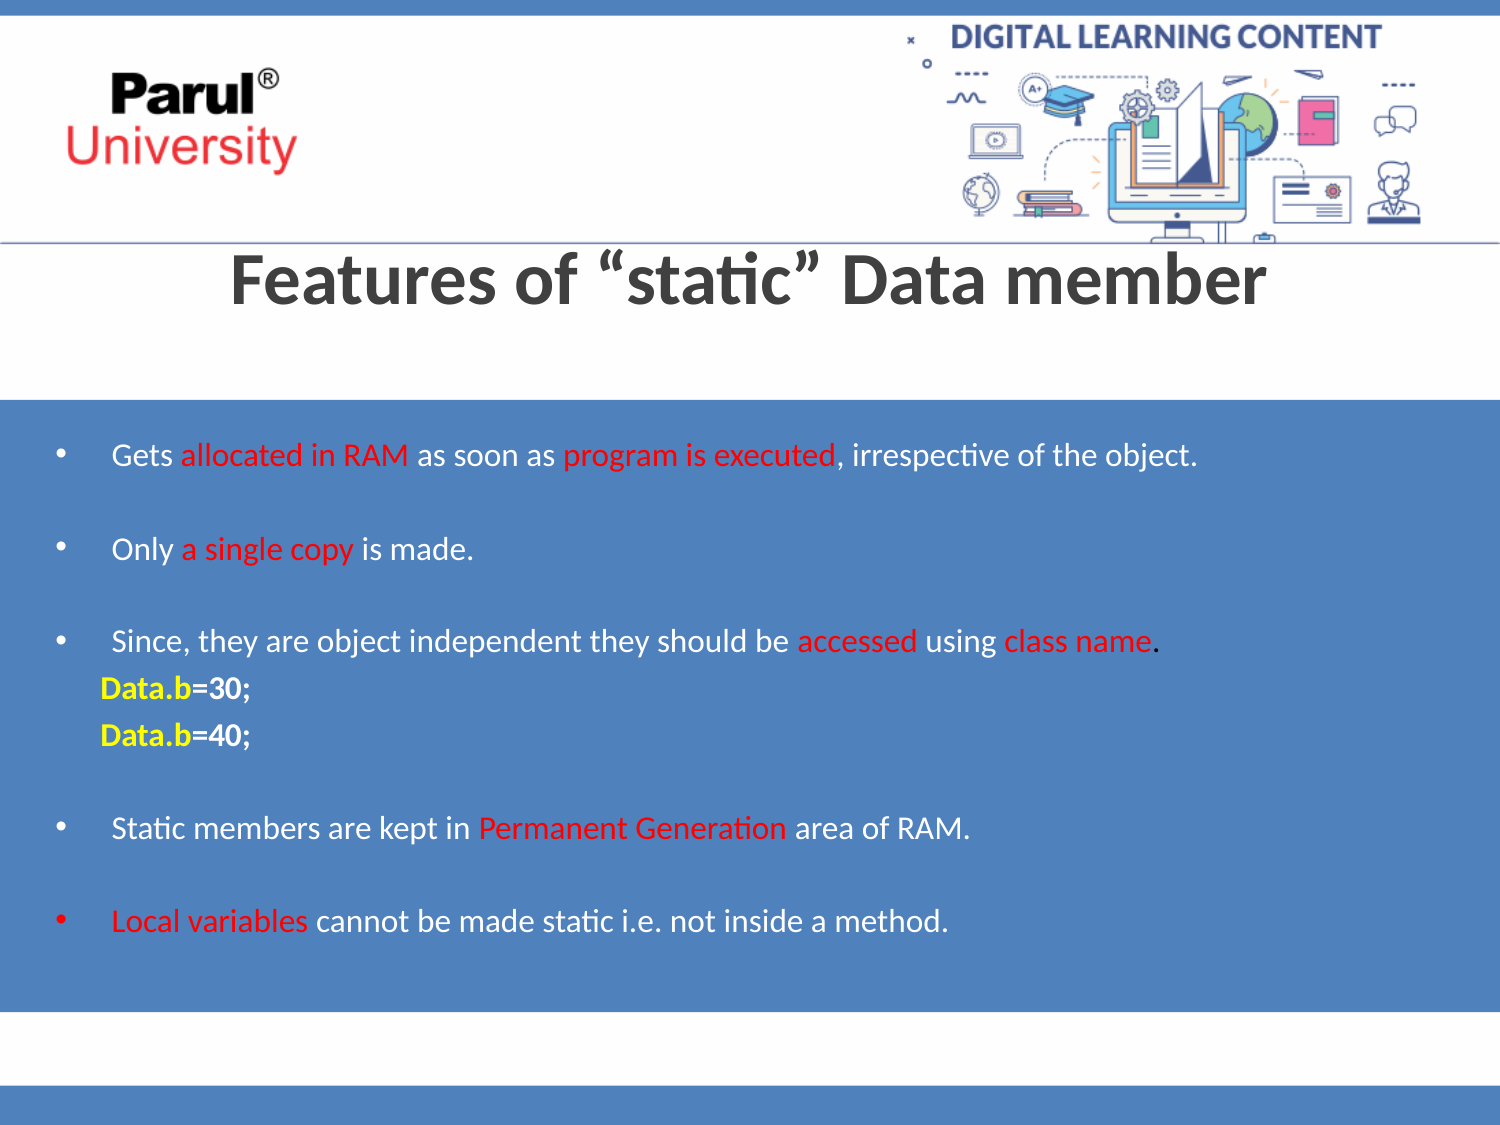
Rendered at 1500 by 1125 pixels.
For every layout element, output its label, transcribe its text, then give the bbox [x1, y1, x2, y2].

picture [0, 16, 1500, 174]
text_box [0, 398, 1500, 1014]
list Features of “static” Data member [0, 174, 1500, 270]
picture [0, 1014, 1500, 1085]
text_box Gets allocated in RAM as soon as program is executed, irrespective of the object. Only a single copy is made. Since, they are object independent they should be accessed using class name. Data.b=30; Data.b=40; Static members are kept in Permanent Generation area of RAM. Local variables cannot be made static i.e. not inside a method. [40, 426, 1460, 1013]
picture [0, 270, 1500, 398]
